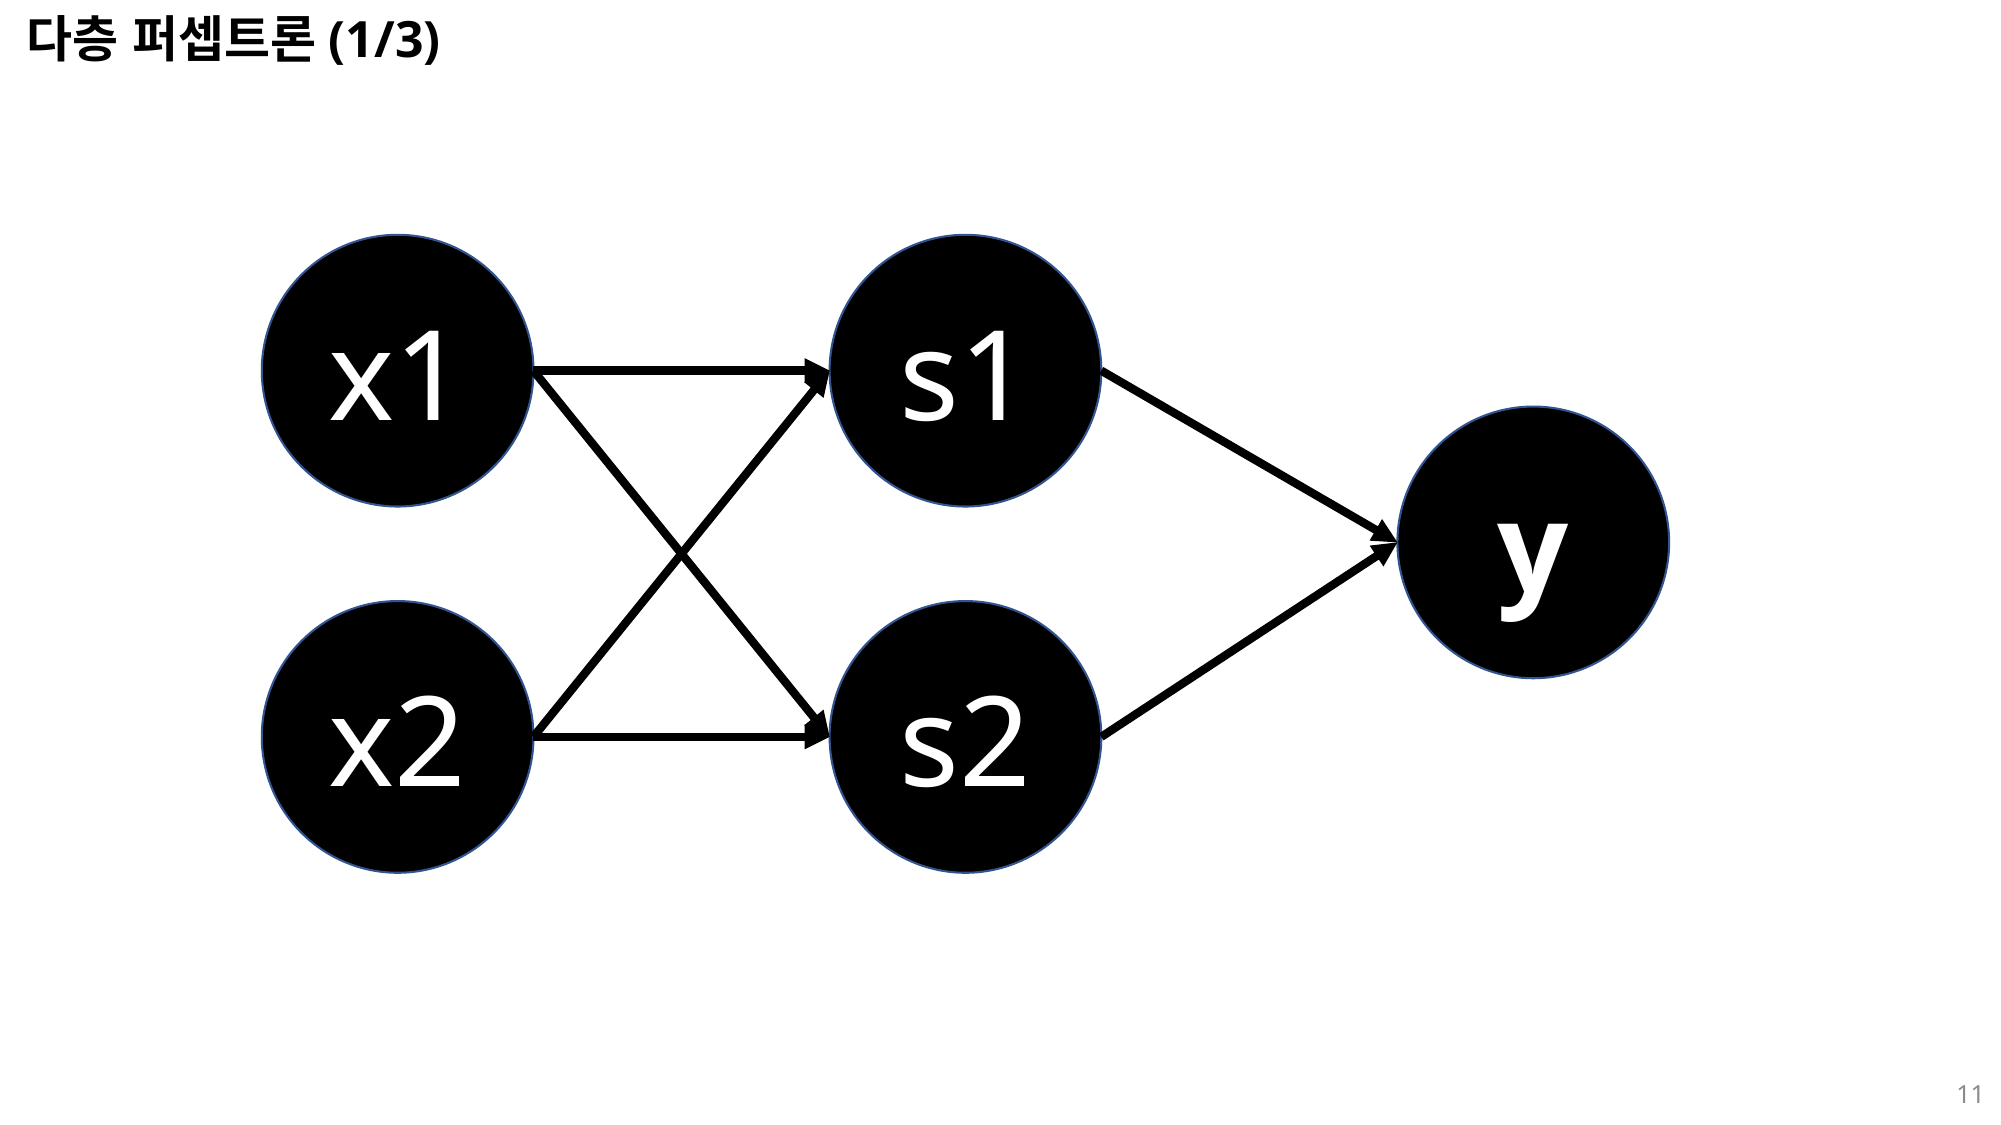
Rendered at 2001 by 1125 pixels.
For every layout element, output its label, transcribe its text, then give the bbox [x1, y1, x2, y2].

text_box s1 [828, 233, 1103, 508]
slide_number 11 [1550, 1065, 2000, 1125]
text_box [533, 370, 830, 737]
text_box x2 [260, 600, 535, 874]
text_box y [1398, 405, 1671, 680]
text_box s2 [828, 600, 1103, 874]
text_box x1 [260, 233, 535, 508]
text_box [1101, 543, 1398, 737]
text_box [1101, 370, 1398, 543]
text_box 다층 퍼셉트론(1/3) [12, 0, 456, 75]
